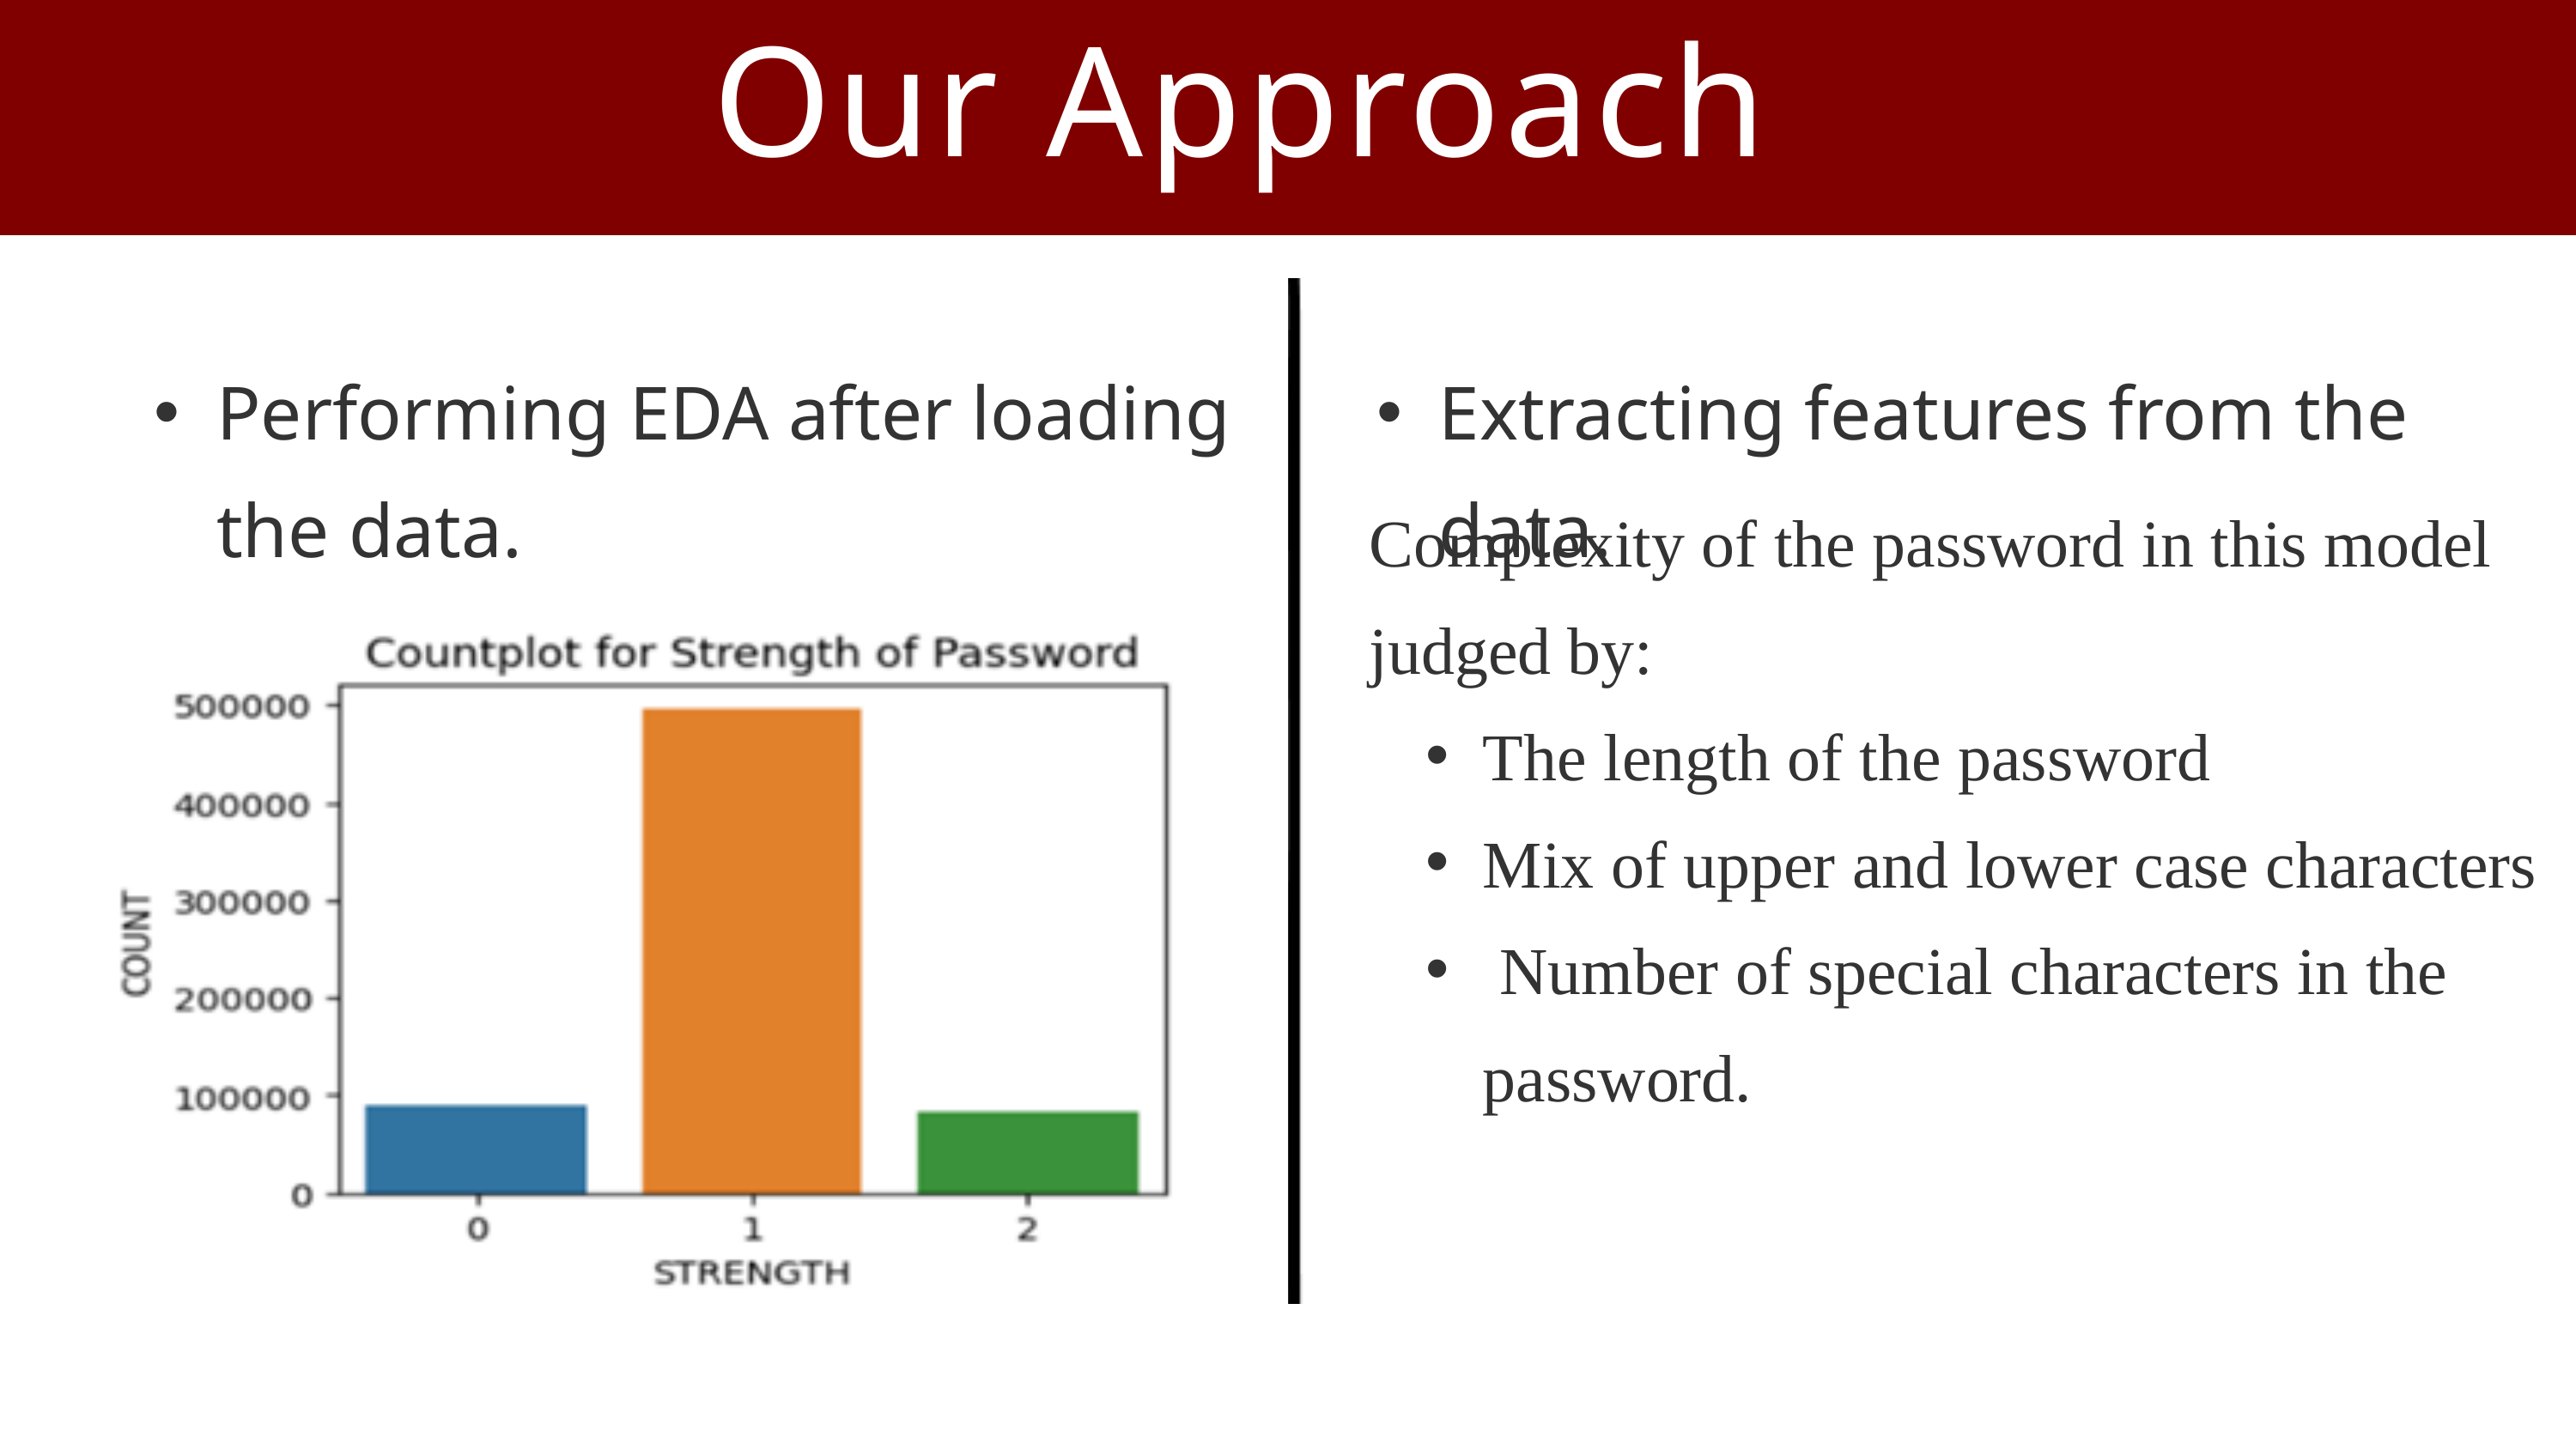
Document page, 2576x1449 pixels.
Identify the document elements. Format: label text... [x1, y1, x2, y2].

picture [94, 278, 1814, 1304]
text_box Performing EDA after loading the data. [92, 337, 1288, 573]
text_box Extracting features from the data. [1314, 337, 2576, 573]
text_box Complexity of the password in this model judged by: The length of the password Mix of upper and lower case characters Number of special characters in the password. [1369, 473, 2576, 1115]
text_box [0, 0, 2576, 236]
